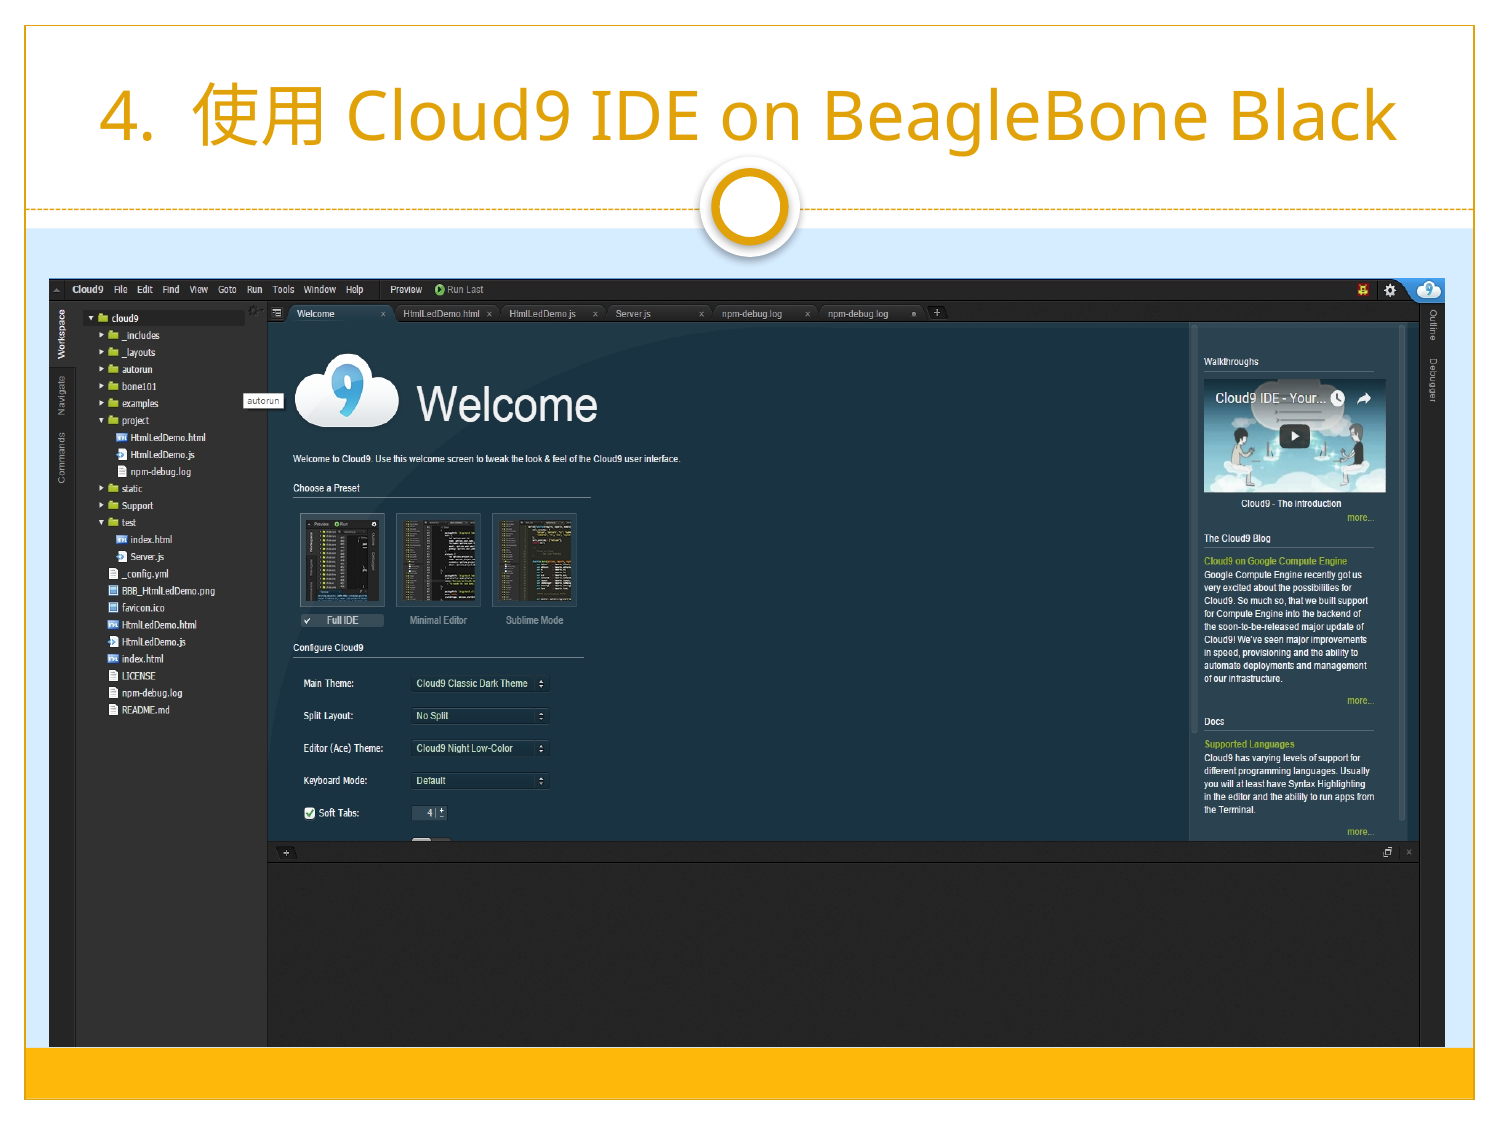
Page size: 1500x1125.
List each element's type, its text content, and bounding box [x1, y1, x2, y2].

title 4. 使用Cloud9 IDE on BeagleBone Black [49, 37, 1450, 162]
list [49, 278, 1445, 1047]
